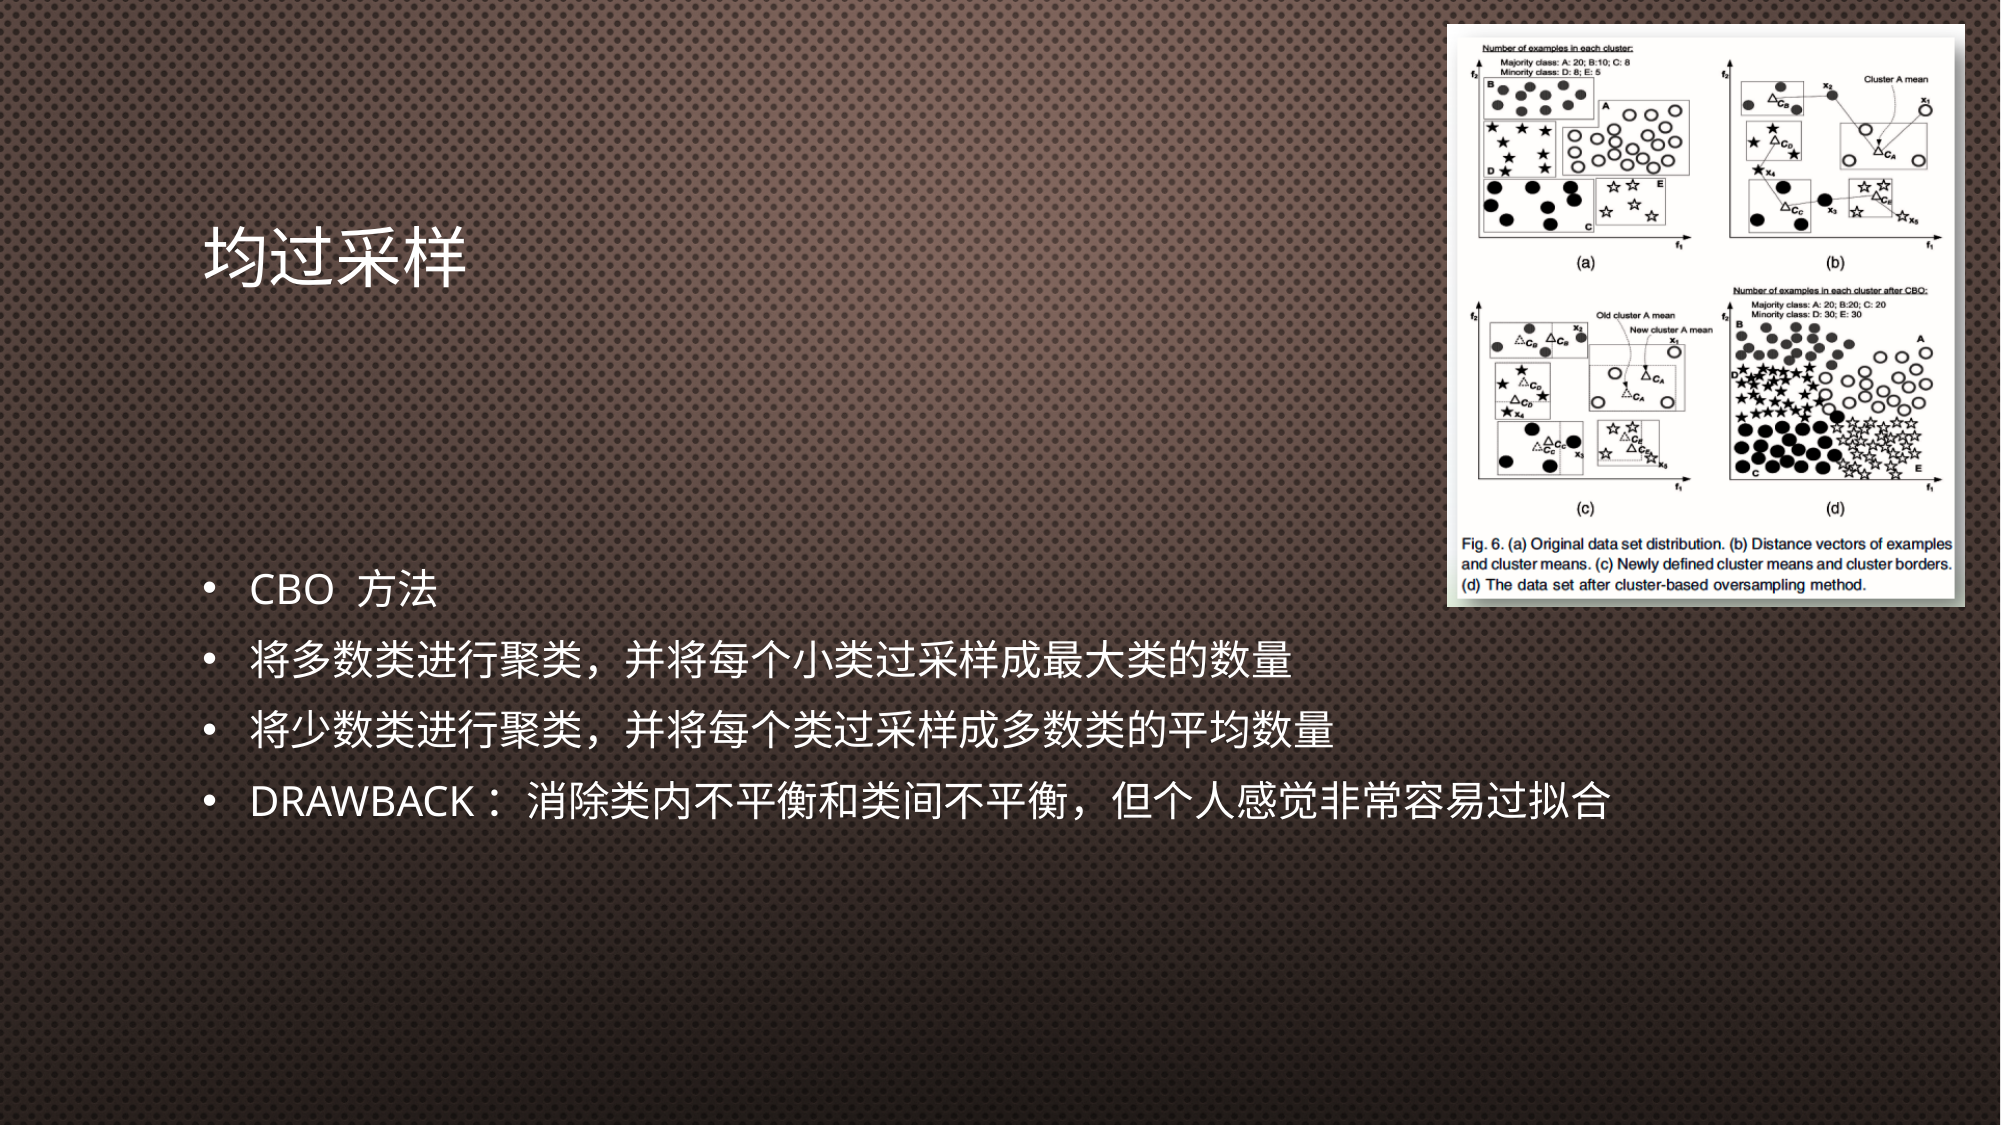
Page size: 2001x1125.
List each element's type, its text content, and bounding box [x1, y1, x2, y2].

list CBO 方法 将多数类进行聚类，并将每个小类过采样成最大类的数量 将少数类进行聚类，并将每个类过采样成多数类的平均数量 Drawback：消除类内不平衡和类间不平衡，但个人感觉非常容易过拟合 [187, 437, 1813, 950]
picture [1446, 24, 1965, 607]
title 均过采样 [187, 99, 1446, 413]
